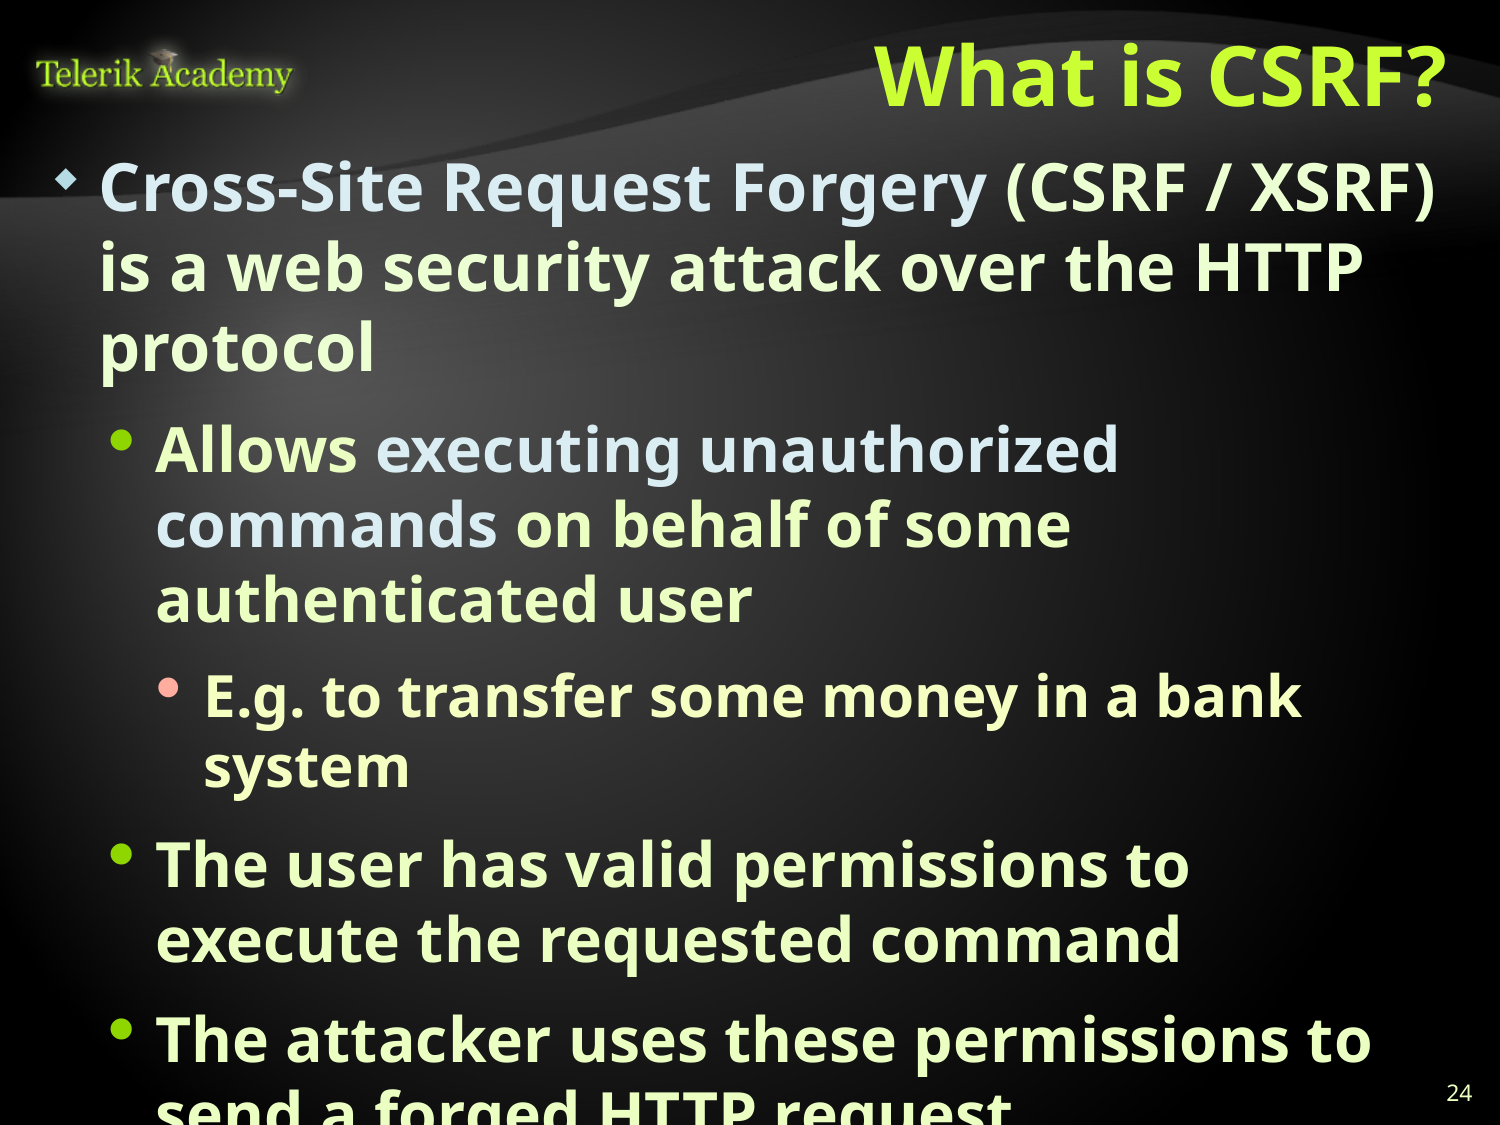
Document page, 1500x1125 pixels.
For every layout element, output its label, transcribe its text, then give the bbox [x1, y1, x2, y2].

slide_number 24 [1412, 1074, 1488, 1113]
picture [0, 0, 1500, 1125]
title What is CSRF? [300, 12, 1463, 137]
list Cross-Site Request Forgery (CSRF / XSRF) is a web security attack over the HTTP protocol Allows executing unauthorized commands on behalf of some authenticated user E.g. to transfer some money in a bank system The user has valid permissions to execute the requested command The attacker uses these permissions to send a forged HTTP request unbeknownst to the user Through a link / site / web form that the user is allured to open [37, 137, 1463, 1100]
